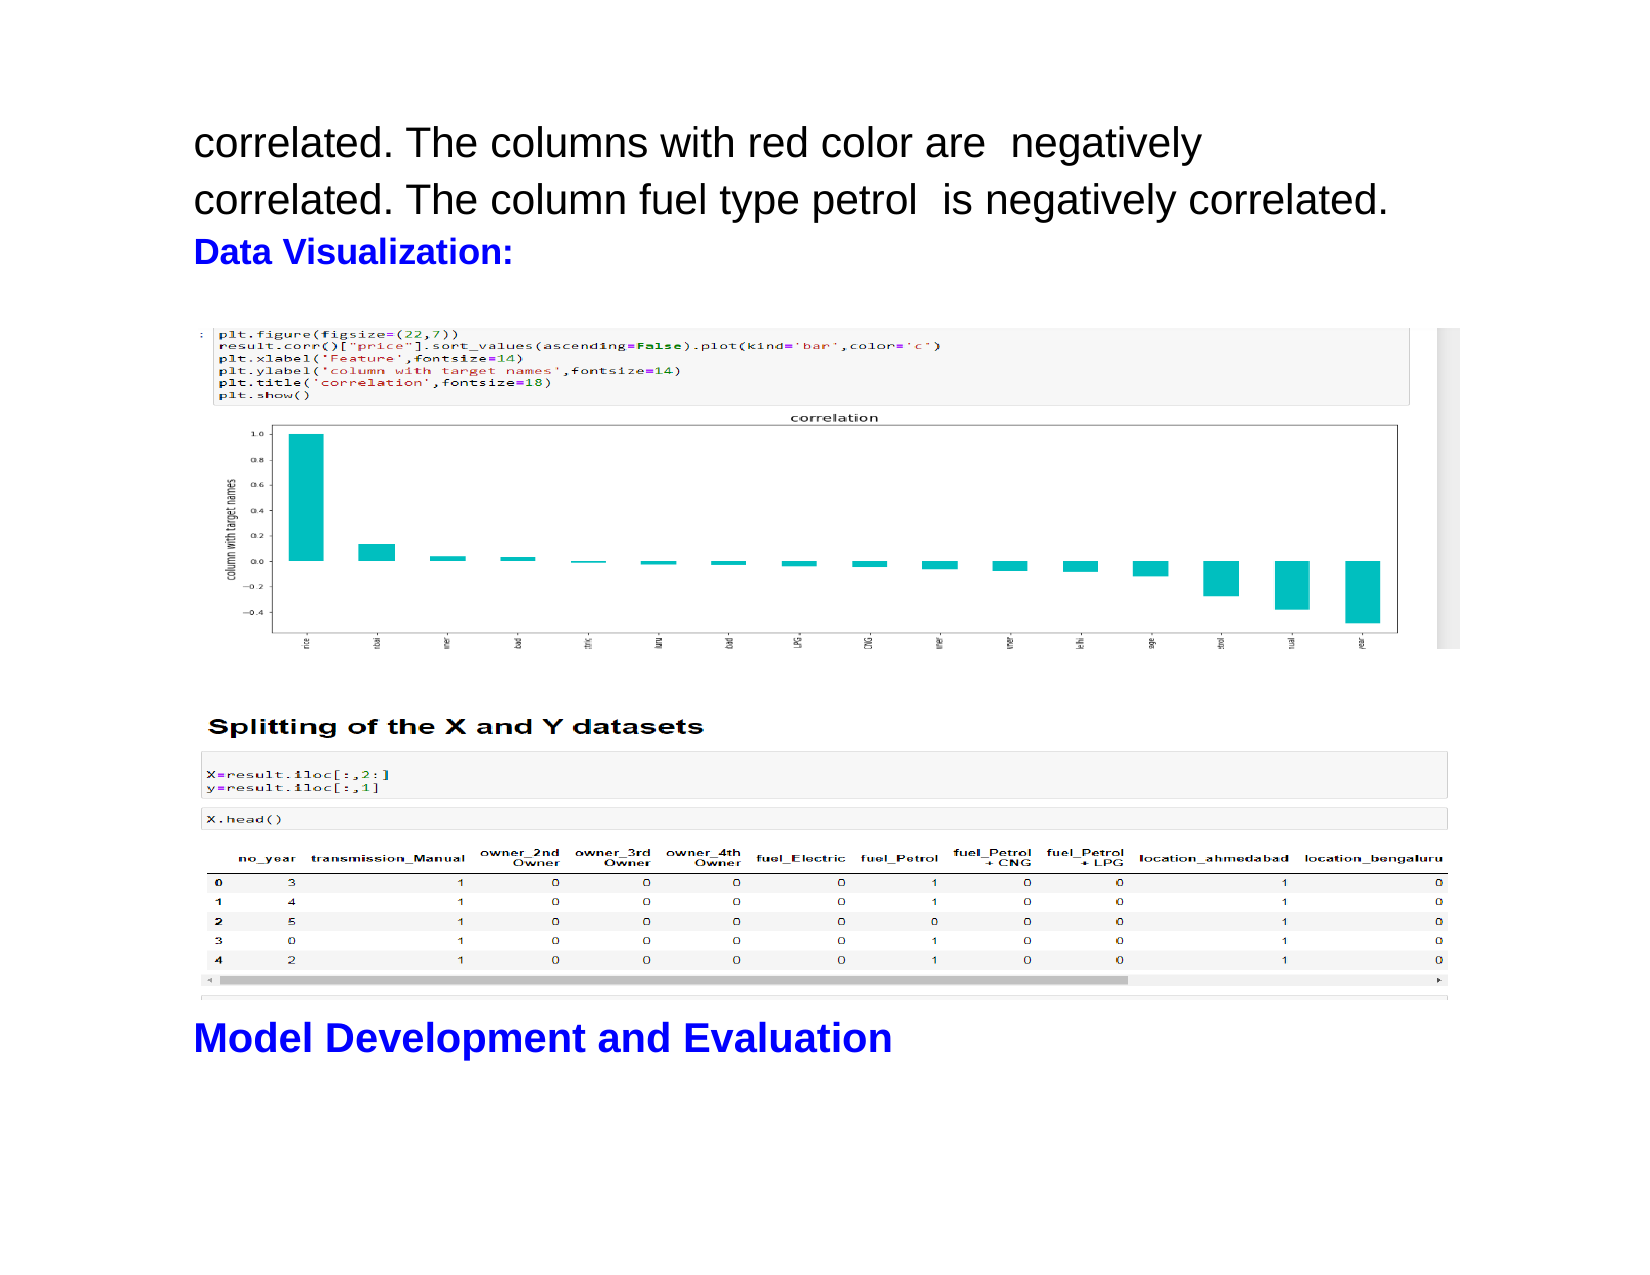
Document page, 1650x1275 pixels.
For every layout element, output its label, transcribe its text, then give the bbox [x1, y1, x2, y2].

picture [197, 328, 1461, 650]
picture [201, 719, 1450, 1001]
text_box Model Development and Evaluation [191, 1008, 1105, 1061]
text_box correlated. The columns with red color are negatively correlated. The column fuel type petrol is negatively correlated. Data Visualization: [191, 108, 1403, 273]
